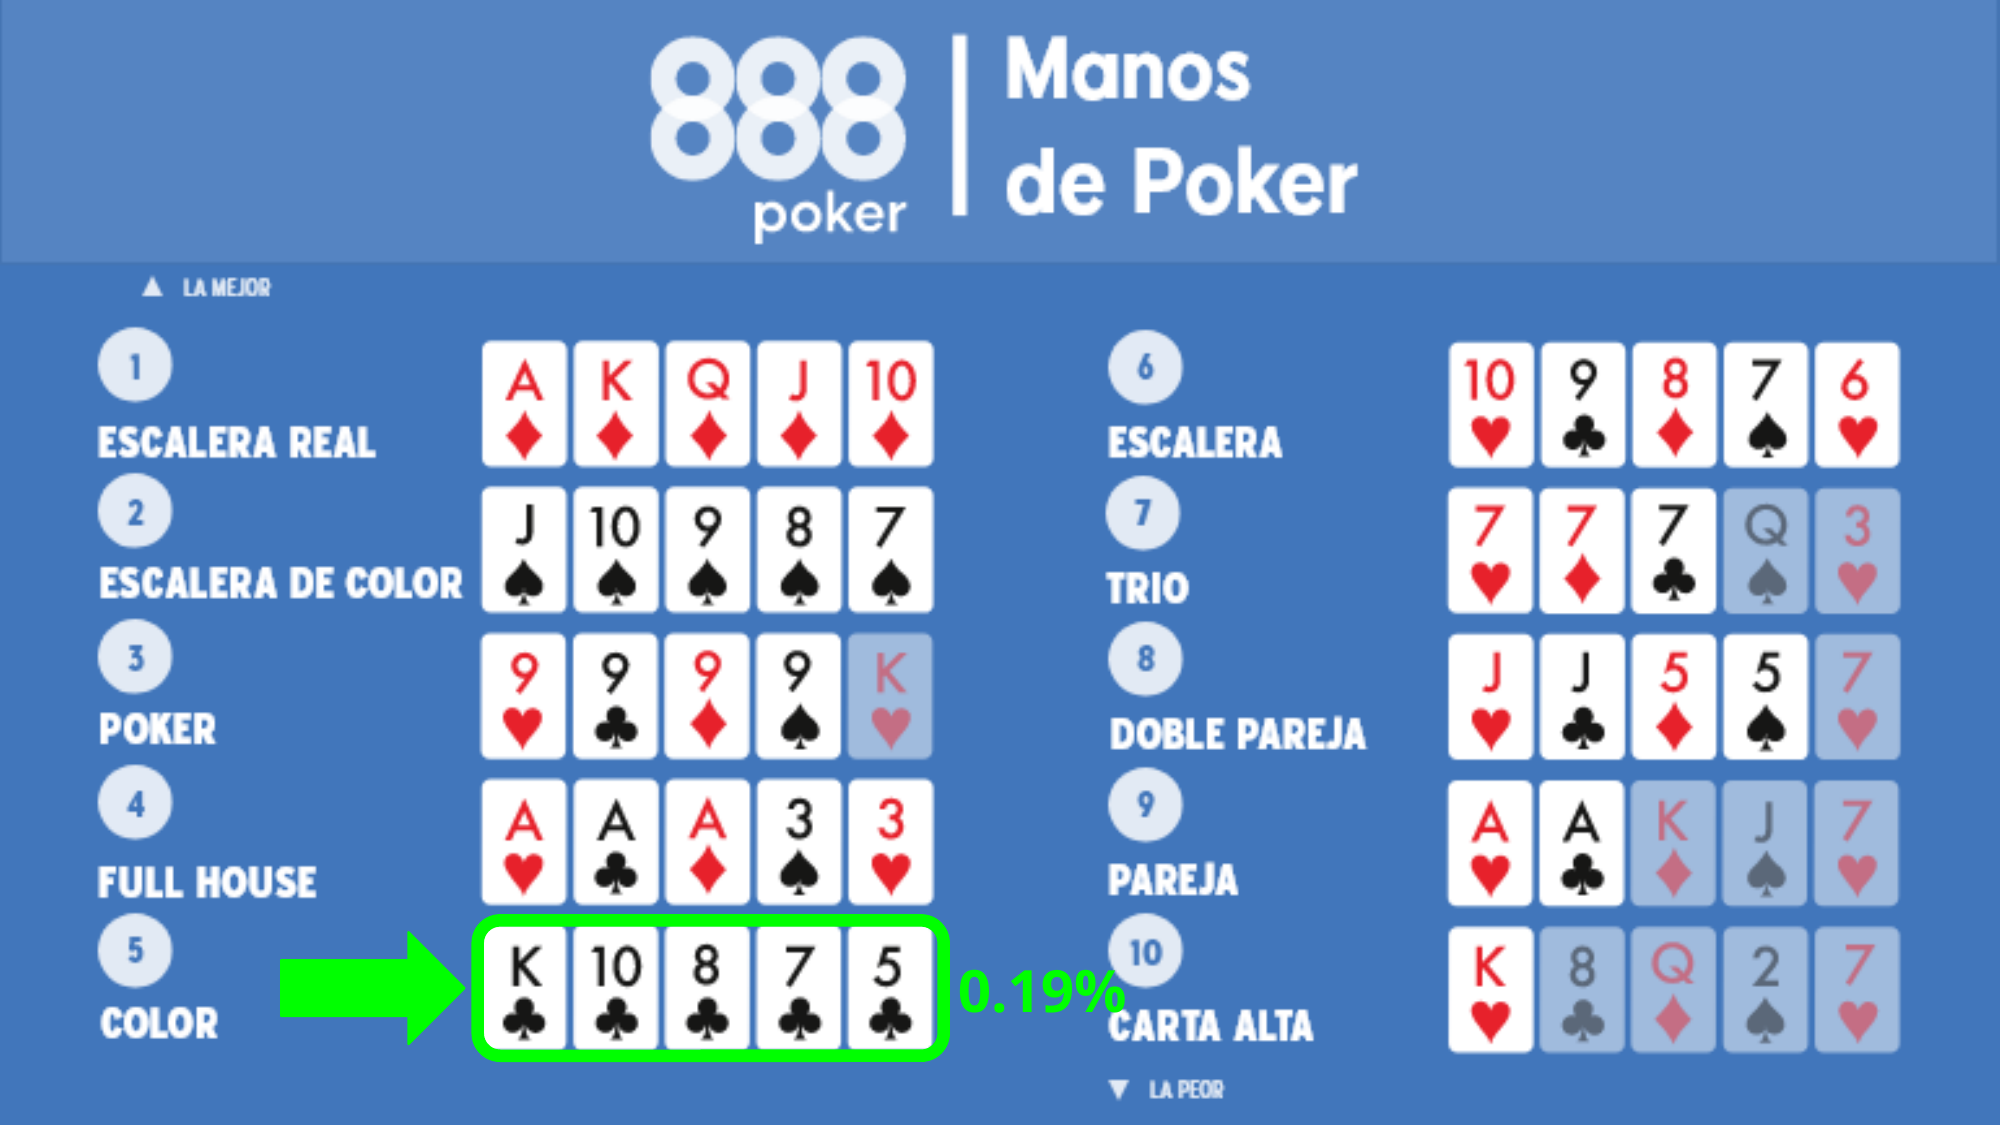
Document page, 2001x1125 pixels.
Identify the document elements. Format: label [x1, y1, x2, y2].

text_box [280, 920, 944, 1056]
picture [0, 0, 2000, 1125]
